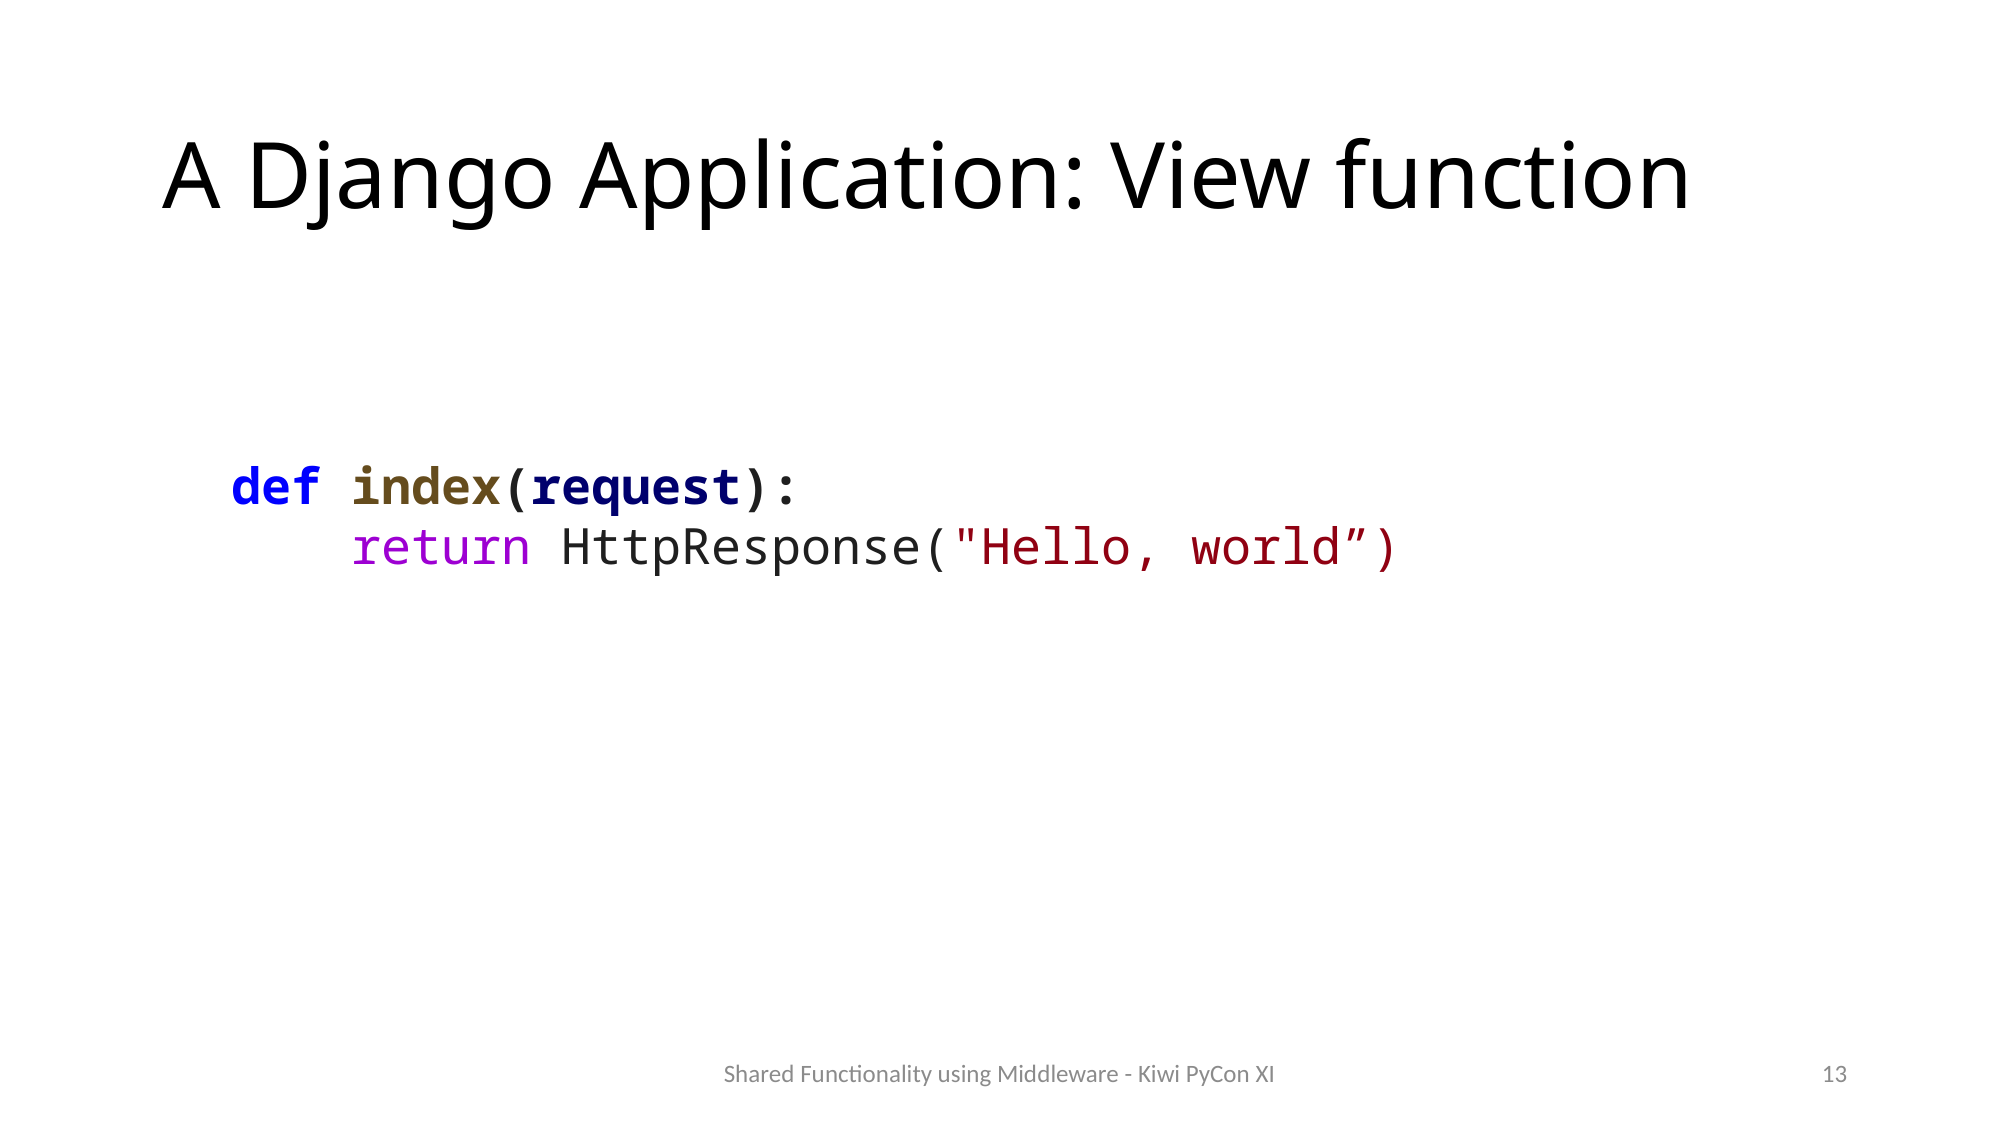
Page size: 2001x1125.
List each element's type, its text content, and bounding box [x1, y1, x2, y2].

footer Shared Functionality using Middleware - Kiwi PyCon XI [662, 1042, 1338, 1103]
slide_number 13 [1412, 1042, 1863, 1103]
title A Django Application: View function [147, 66, 1742, 292]
text_box def index(request): return HttpResponse("Hello, world”) [216, 446, 1673, 582]
